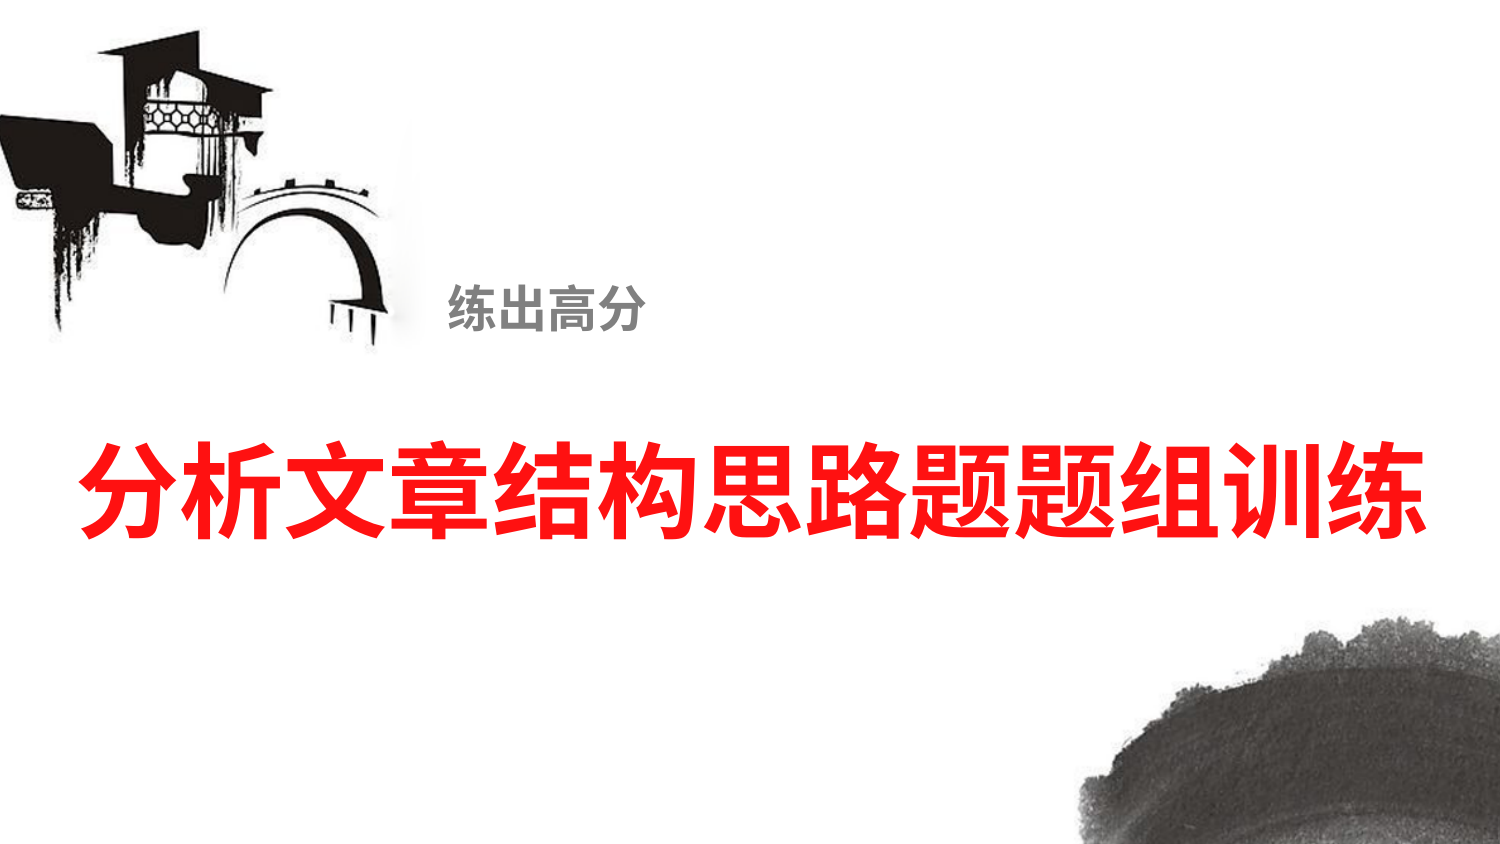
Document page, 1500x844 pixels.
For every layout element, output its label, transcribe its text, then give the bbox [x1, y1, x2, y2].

text_box 练出高分 [432, 270, 713, 345]
text_box 分析文章结构思路题题组训练 [60, 355, 1446, 559]
picture [0, 0, 1500, 844]
